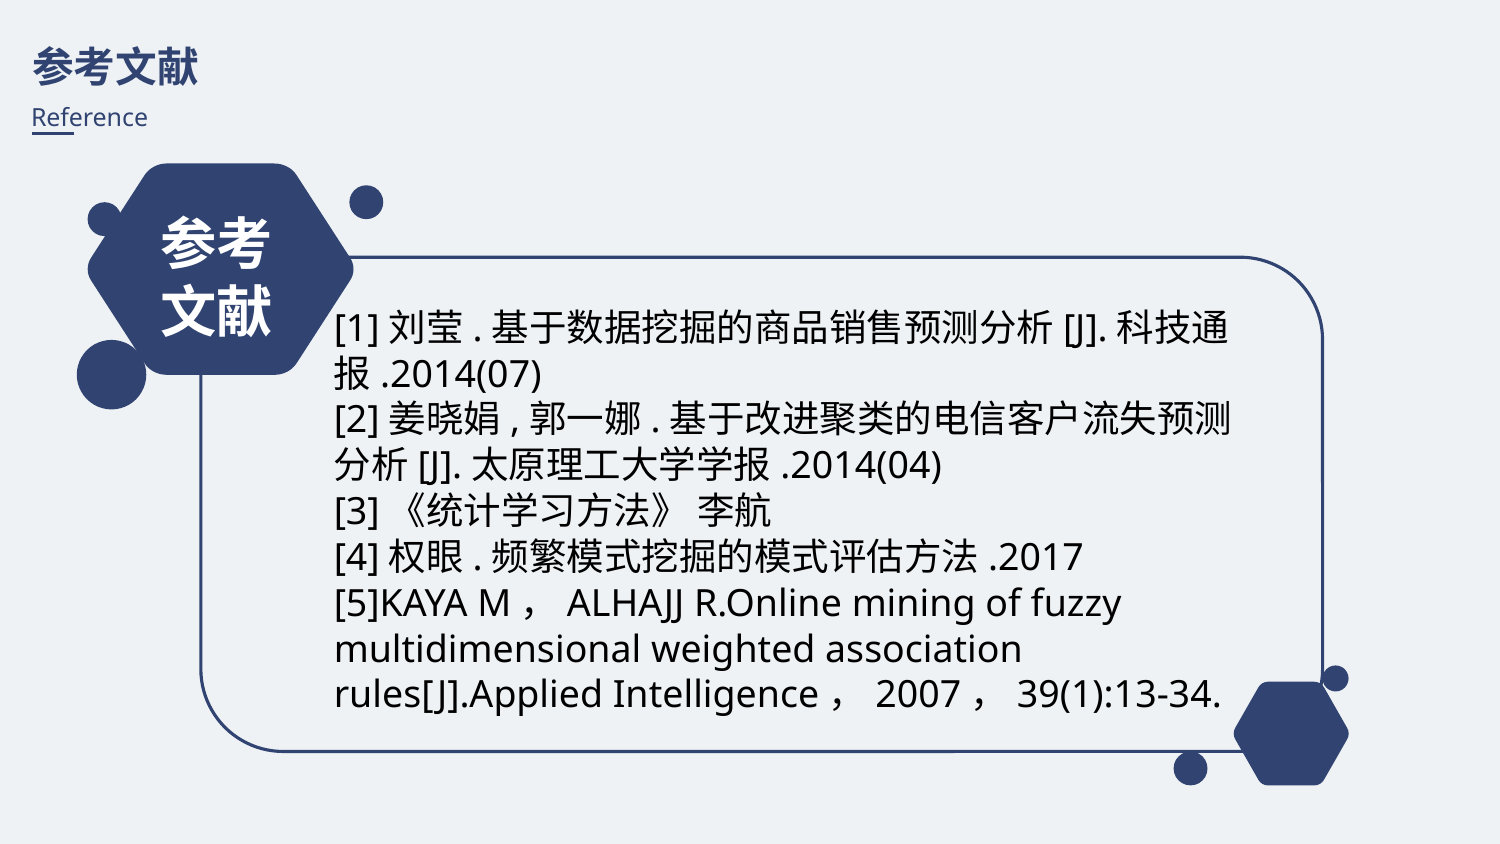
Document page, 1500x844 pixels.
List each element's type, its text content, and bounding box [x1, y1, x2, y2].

text_box [1]刘莹.基于数据挖掘的商品销售预测分析[J].科技通报.2014(07) [2]姜晓娟,郭一娜.基于改进聚类的电信客户流失预测分析[J].太原理工大学学报.2014(04) [3]《统计学习方法》 李航 [4]权眼.频繁模式挖掘的模式评估方法.2017 [5]KAYA M，ALHAJJ R.Online mining of fuzzy multidimensional weighted association rules[J].Applied Intelligence，2007，39(1):13-34. [318, 295, 1277, 723]
text_box 参考文献 [17, 33, 224, 99]
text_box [87, 163, 354, 375]
text_box [1173, 751, 1208, 786]
text_box [354, 185, 384, 220]
text_box [199, 375, 1242, 753]
text_box [1233, 681, 1349, 786]
text_box Reference [5, 94, 175, 140]
text_box [354, 256, 1324, 684]
text_box [235, 375, 318, 380]
text_box [76, 350, 147, 410]
text_box [1322, 665, 1349, 692]
